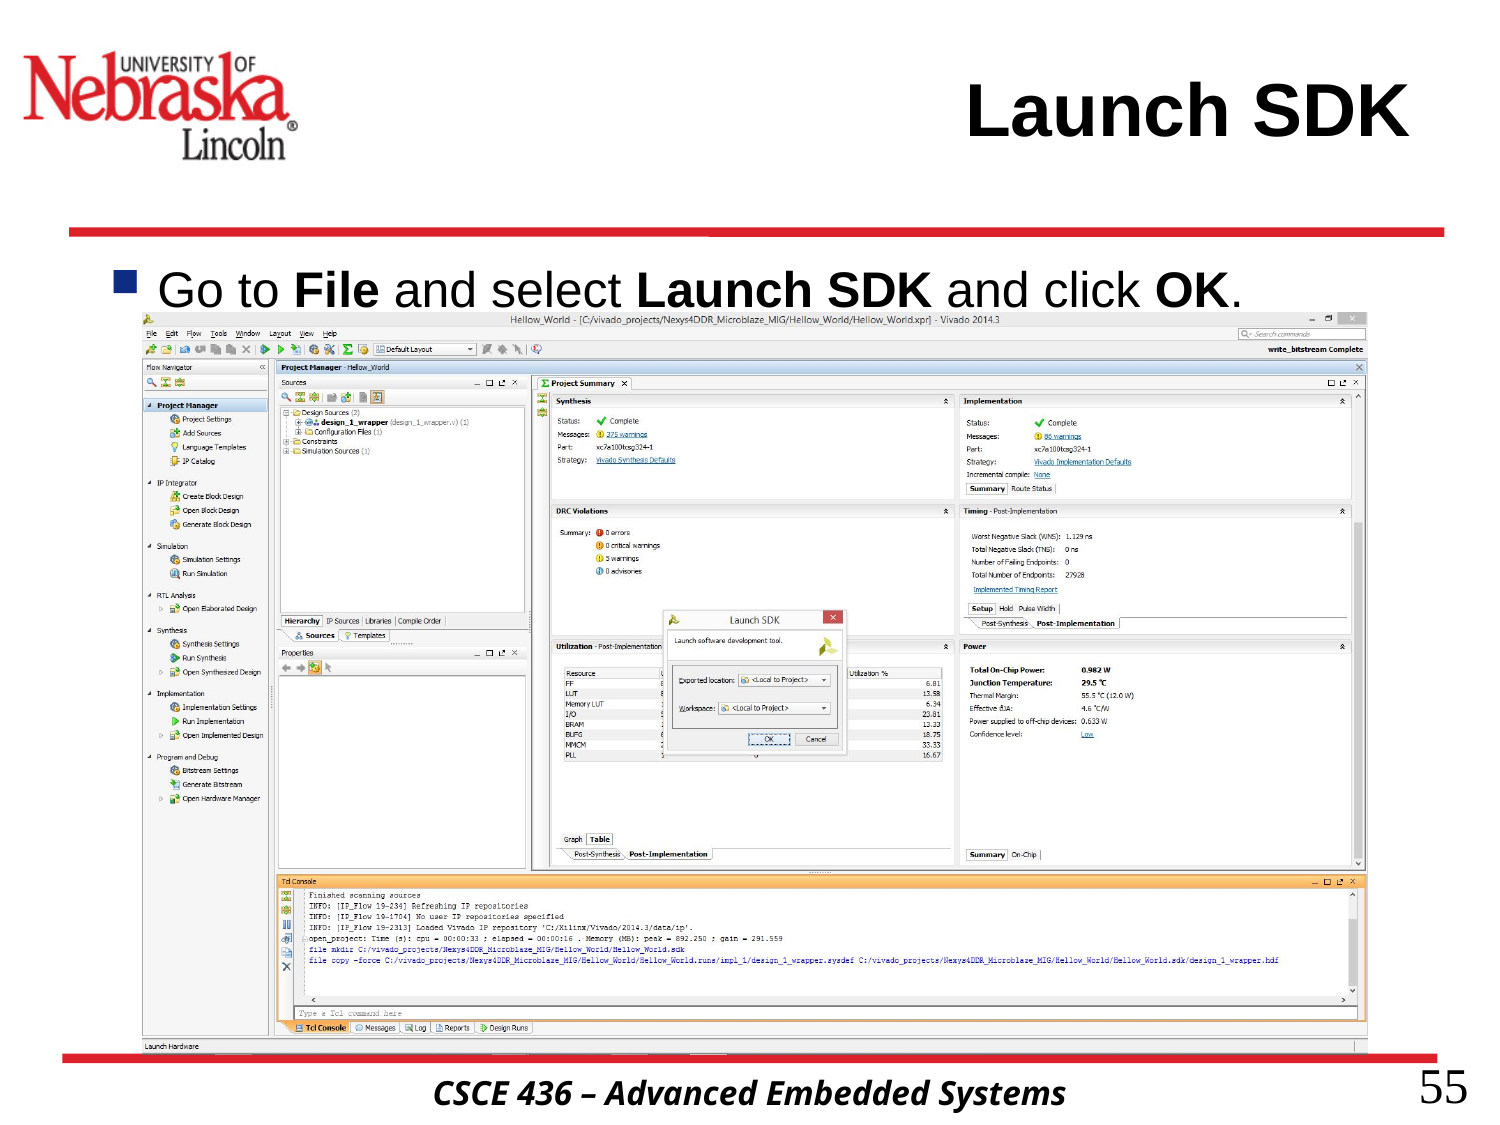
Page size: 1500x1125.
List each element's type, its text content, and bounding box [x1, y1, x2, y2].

picture [1, 32, 313, 181]
list Go to File and select Launch SDK and click OK. [95, 249, 1430, 960]
slide_number 55 [1133, 1045, 1484, 1125]
picture [142, 312, 1369, 1055]
title Launch SDK [313, 12, 1427, 201]
